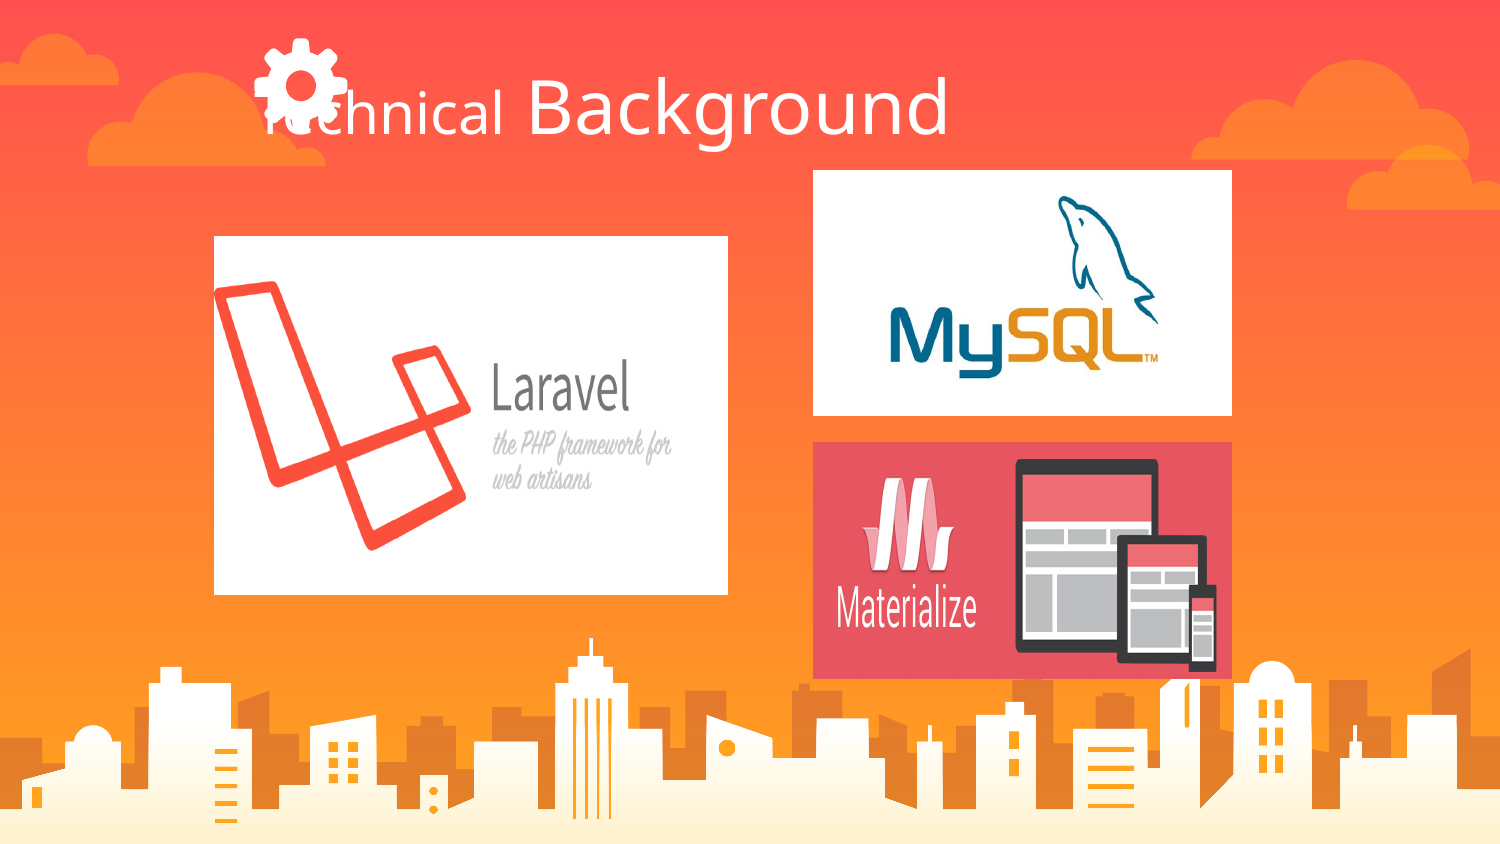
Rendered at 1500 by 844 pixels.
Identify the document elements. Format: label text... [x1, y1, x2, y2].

text_box [254, 38, 348, 134]
title Technical Background [128, 38, 1079, 171]
picture [213, 236, 728, 596]
picture [812, 169, 1232, 416]
picture [812, 442, 1232, 679]
